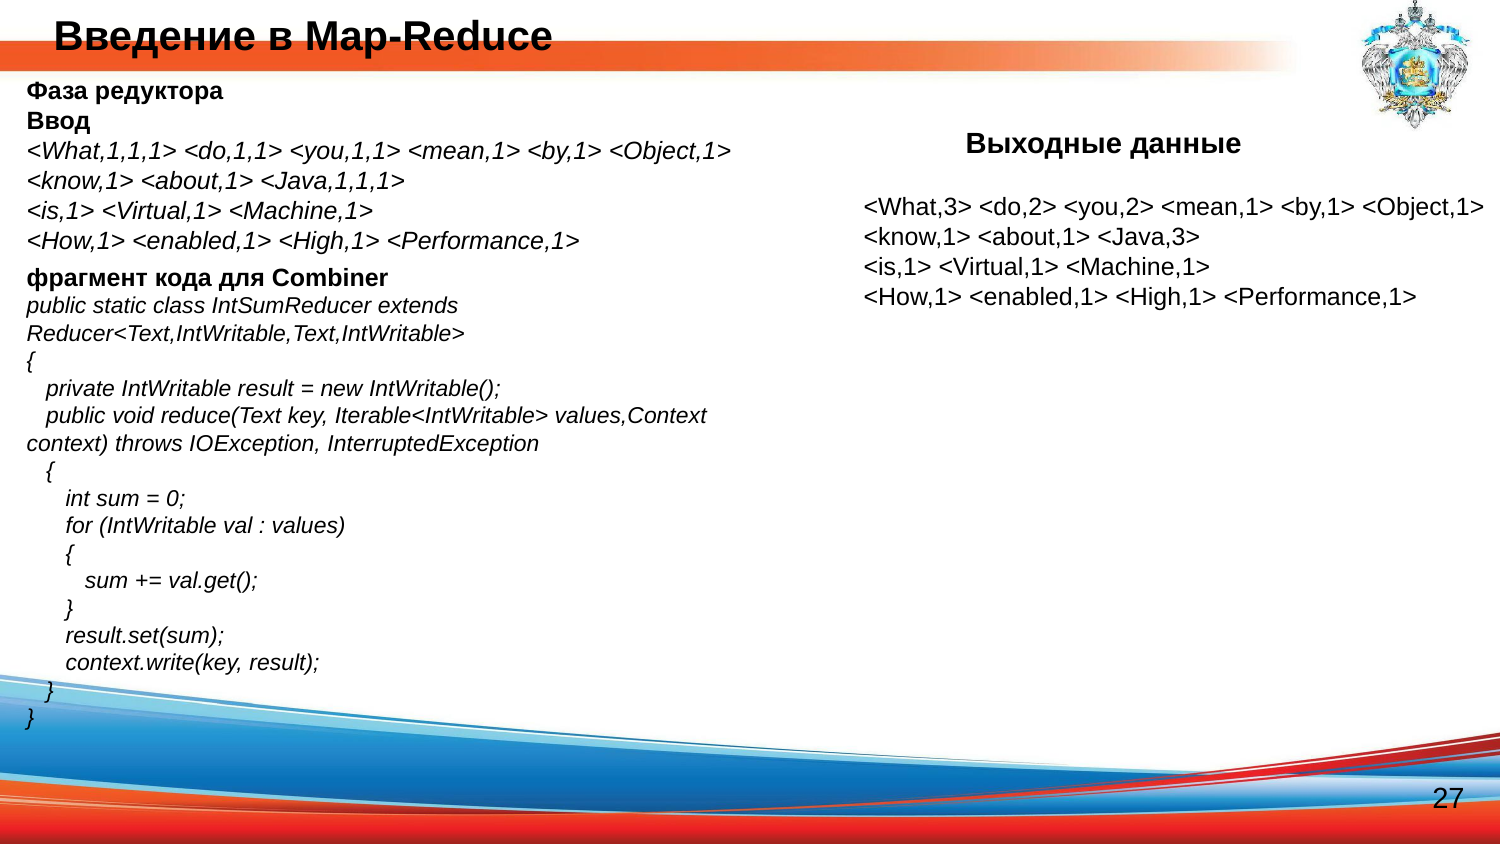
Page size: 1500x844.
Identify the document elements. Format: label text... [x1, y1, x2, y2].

text_box Фаза редуктора Ввод <What,1,1,1> <do,1,1> <you,1,1> <mean,1> <by,1> <Object,1> <know,1> <about,1> <Java,1,1,1> <is,1> <Virtual,1> <Machine,1> <How,1> <enabled,1> <High,1> <Performance,1> [11, 67, 889, 297]
text_box фрагмент кода для Combiner public static class IntSumReducer extends Reducer<Text,IntWritable,Text,IntWritable> { private IntWritable result = new IntWritable(); public void reduce(Text key, Iterable<IntWritable> values,Context context) throws IOException, InterruptedException { int sum = 0; for (IntWritable val : values) { sum += val.get(); } result.set(sum); context.write(key, result); } } [11, 253, 762, 768]
text_box <What,3> <do,2> <you,2> <mean,1> <by,1> <Object,1> <know,1> <about,1> <Java,3> <is,1> <Virtual,1> <Machine,1> <How,1> <enabled,1> <High,1> <Performance,1> [848, 183, 1500, 318]
text_box Введение в Map-Reduce [39, 1, 992, 67]
text_box Выходные данные [950, 116, 1257, 183]
picture [0, 0, 1500, 844]
slide_number 27 [1389, 764, 1480, 830]
